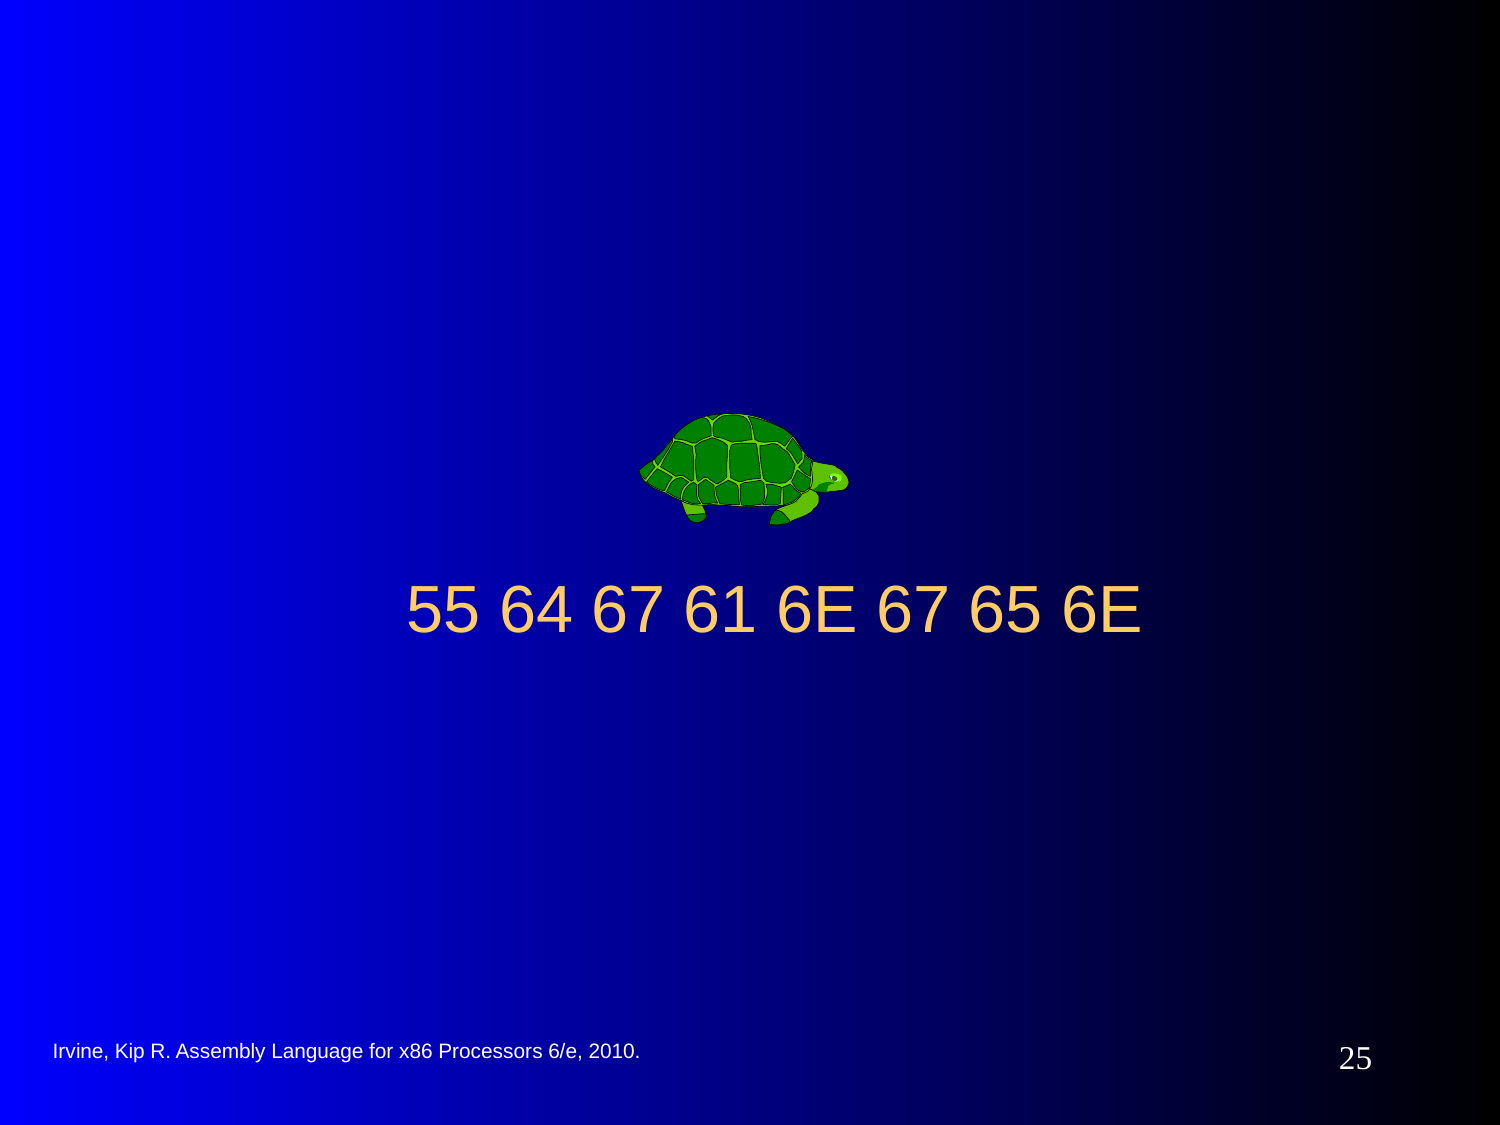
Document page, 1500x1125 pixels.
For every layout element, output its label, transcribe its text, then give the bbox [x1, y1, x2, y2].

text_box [637, 412, 851, 526]
title 55 64 67 61 6E 67 65 6E [137, 562, 1413, 650]
slide_number 25 [1224, 1025, 1388, 1088]
footer Irvine, Kip R. Assembly Language for x86 Processors 6/e, 2010. [37, 1025, 825, 1075]
